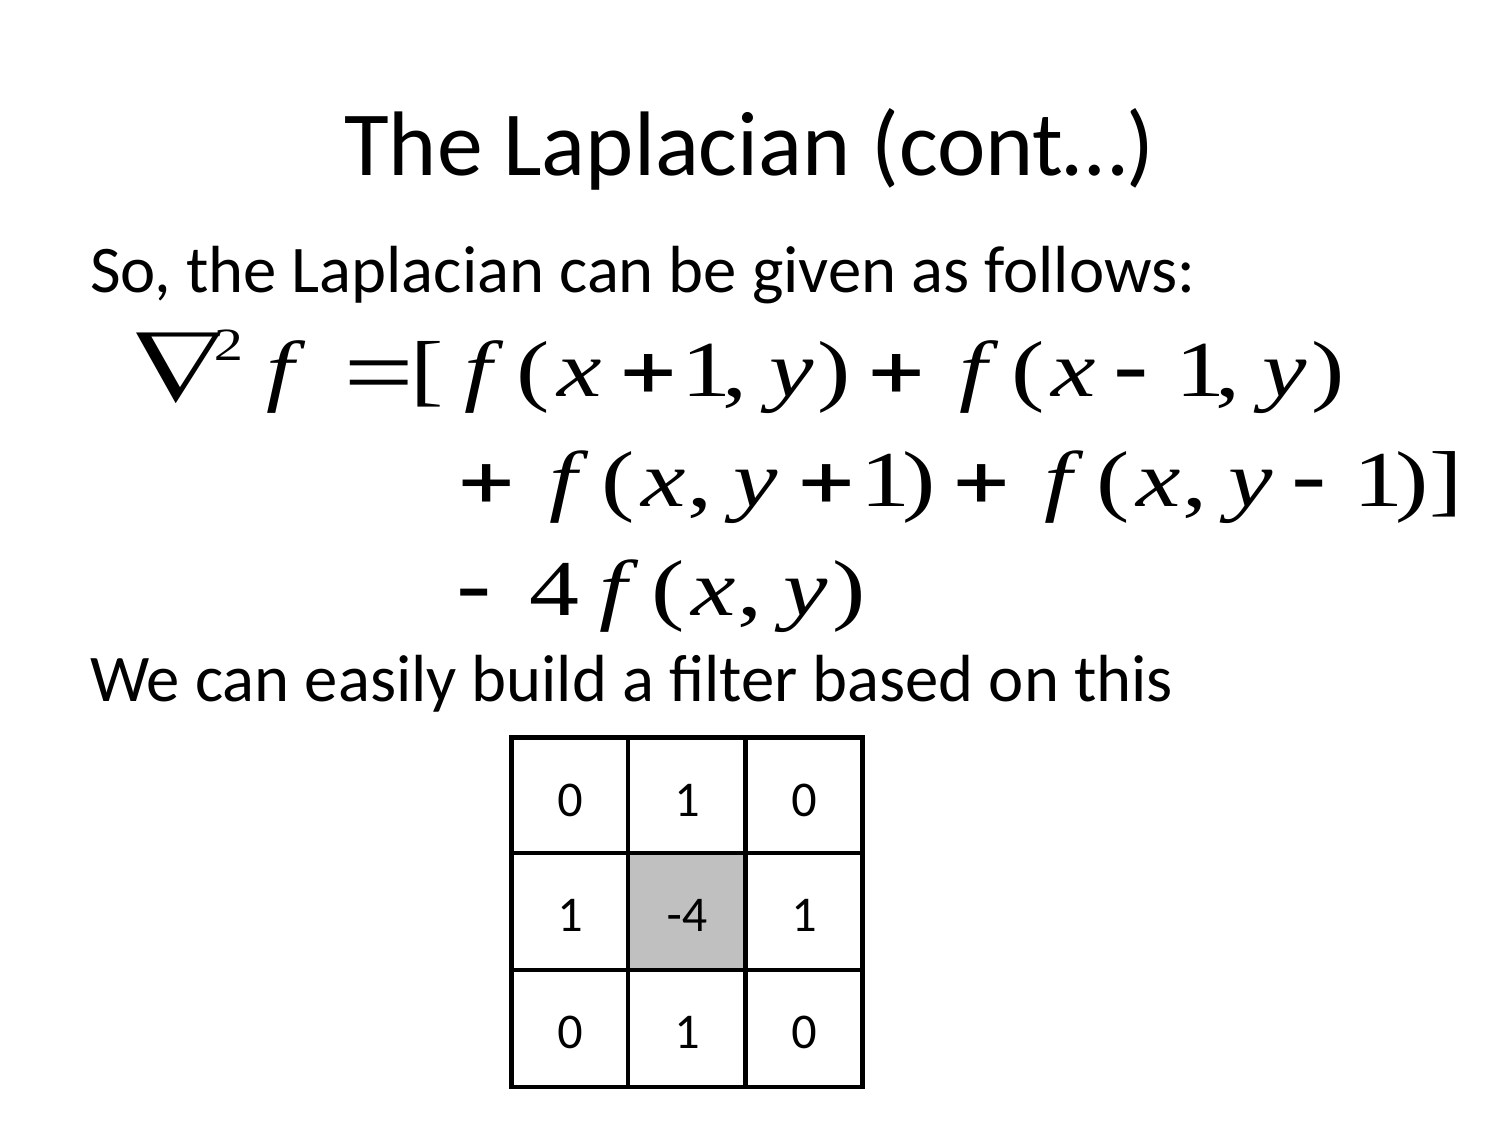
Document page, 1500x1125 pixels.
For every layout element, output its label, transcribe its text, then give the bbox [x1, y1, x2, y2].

title The Laplacian (cont…) [75, 45, 1425, 218]
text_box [124, 310, 1476, 650]
list So, the Laplacian can be given as follows: We can easily build a filter based on this [75, 218, 1425, 943]
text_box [511, 737, 863, 1087]
